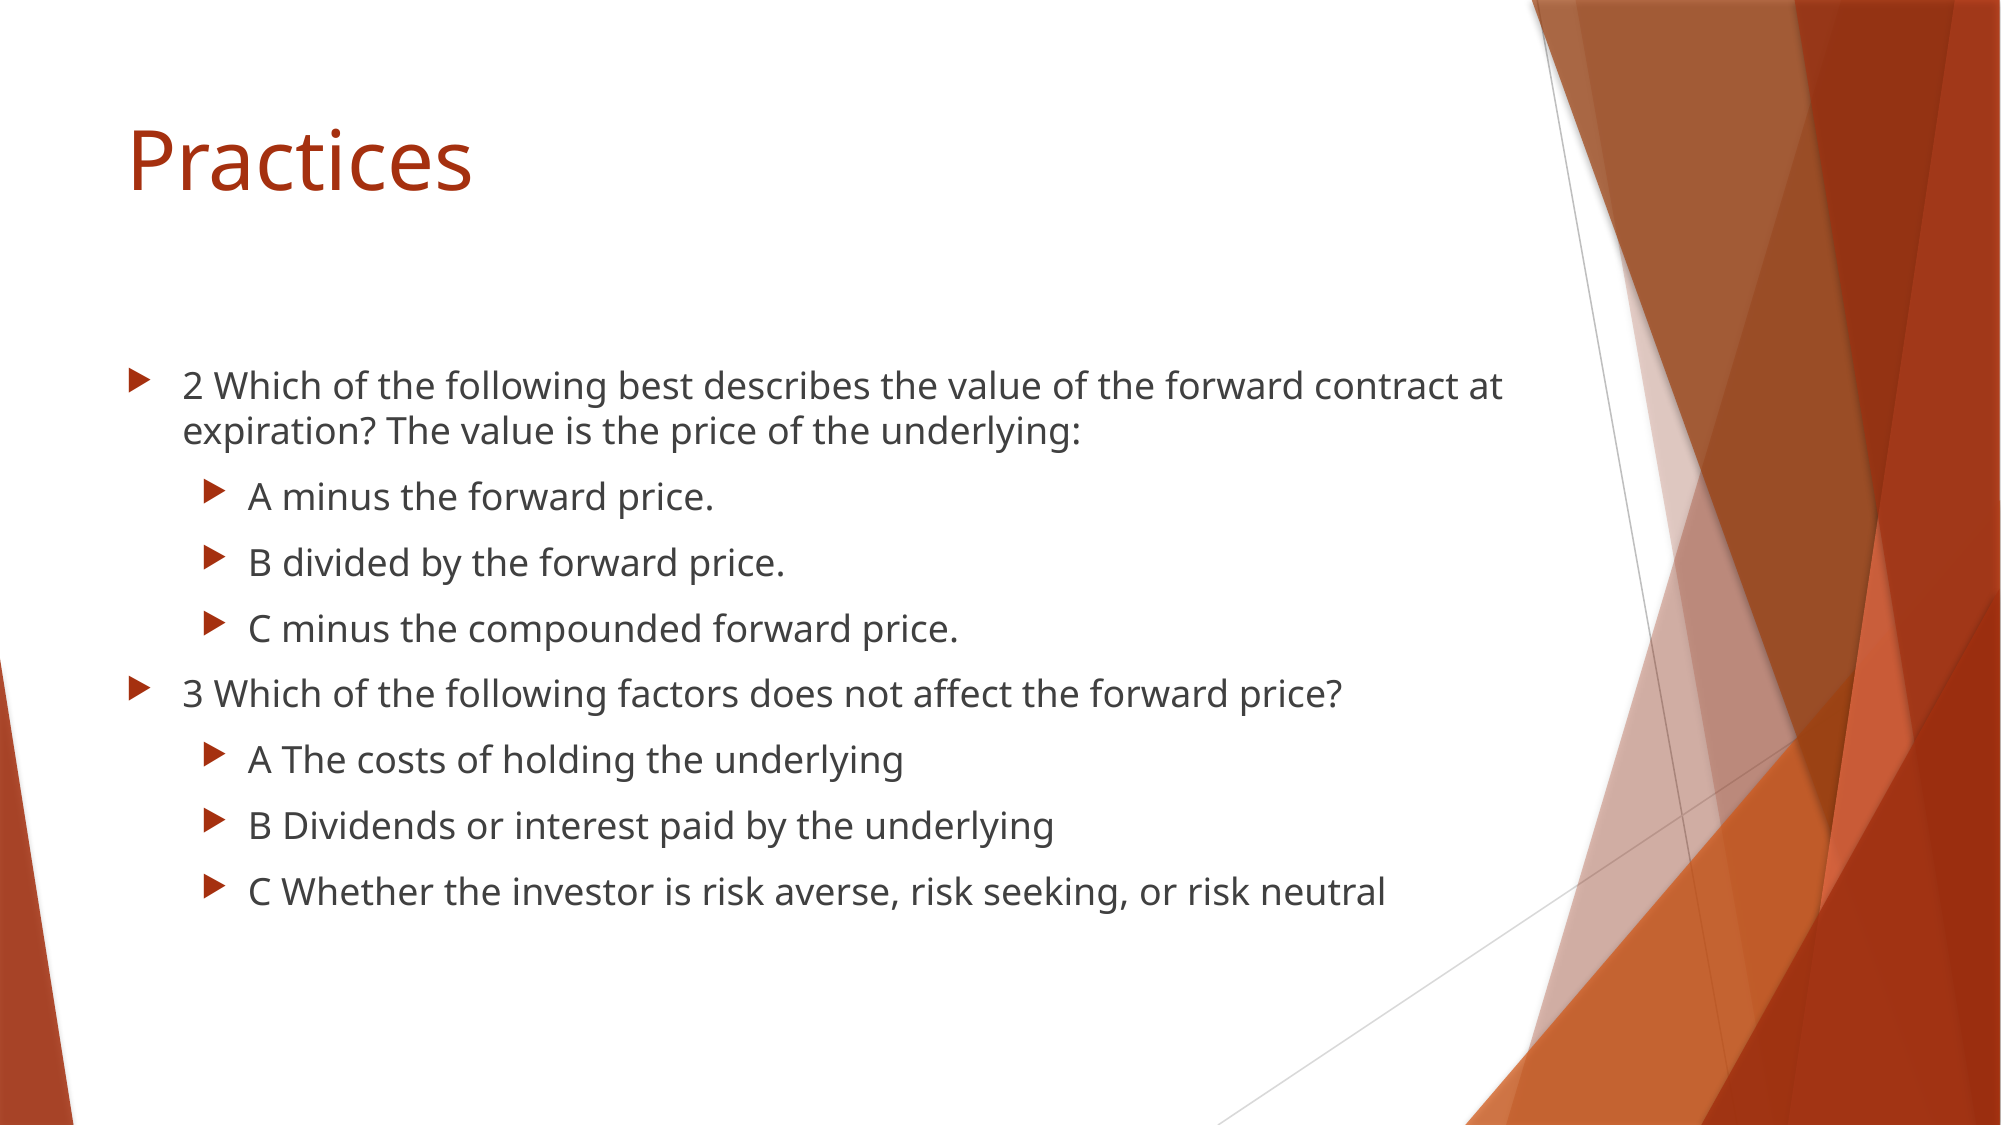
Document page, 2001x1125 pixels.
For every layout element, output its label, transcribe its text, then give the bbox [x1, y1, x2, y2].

list 2 Which of the following best describes the value of the forward contract at expiration? The value is the price of the underlying: A minus the forward price. B divided by the forward price. C minus the compounded forward price. 3 Which of the following factors does not affect the forward price? A The costs of holding the underlying B Dividends or interest paid by the underlying C Whether the investor is risk averse, risk seeking, or risk neutral [111, 354, 1522, 992]
title Practices [111, 99, 1522, 317]
